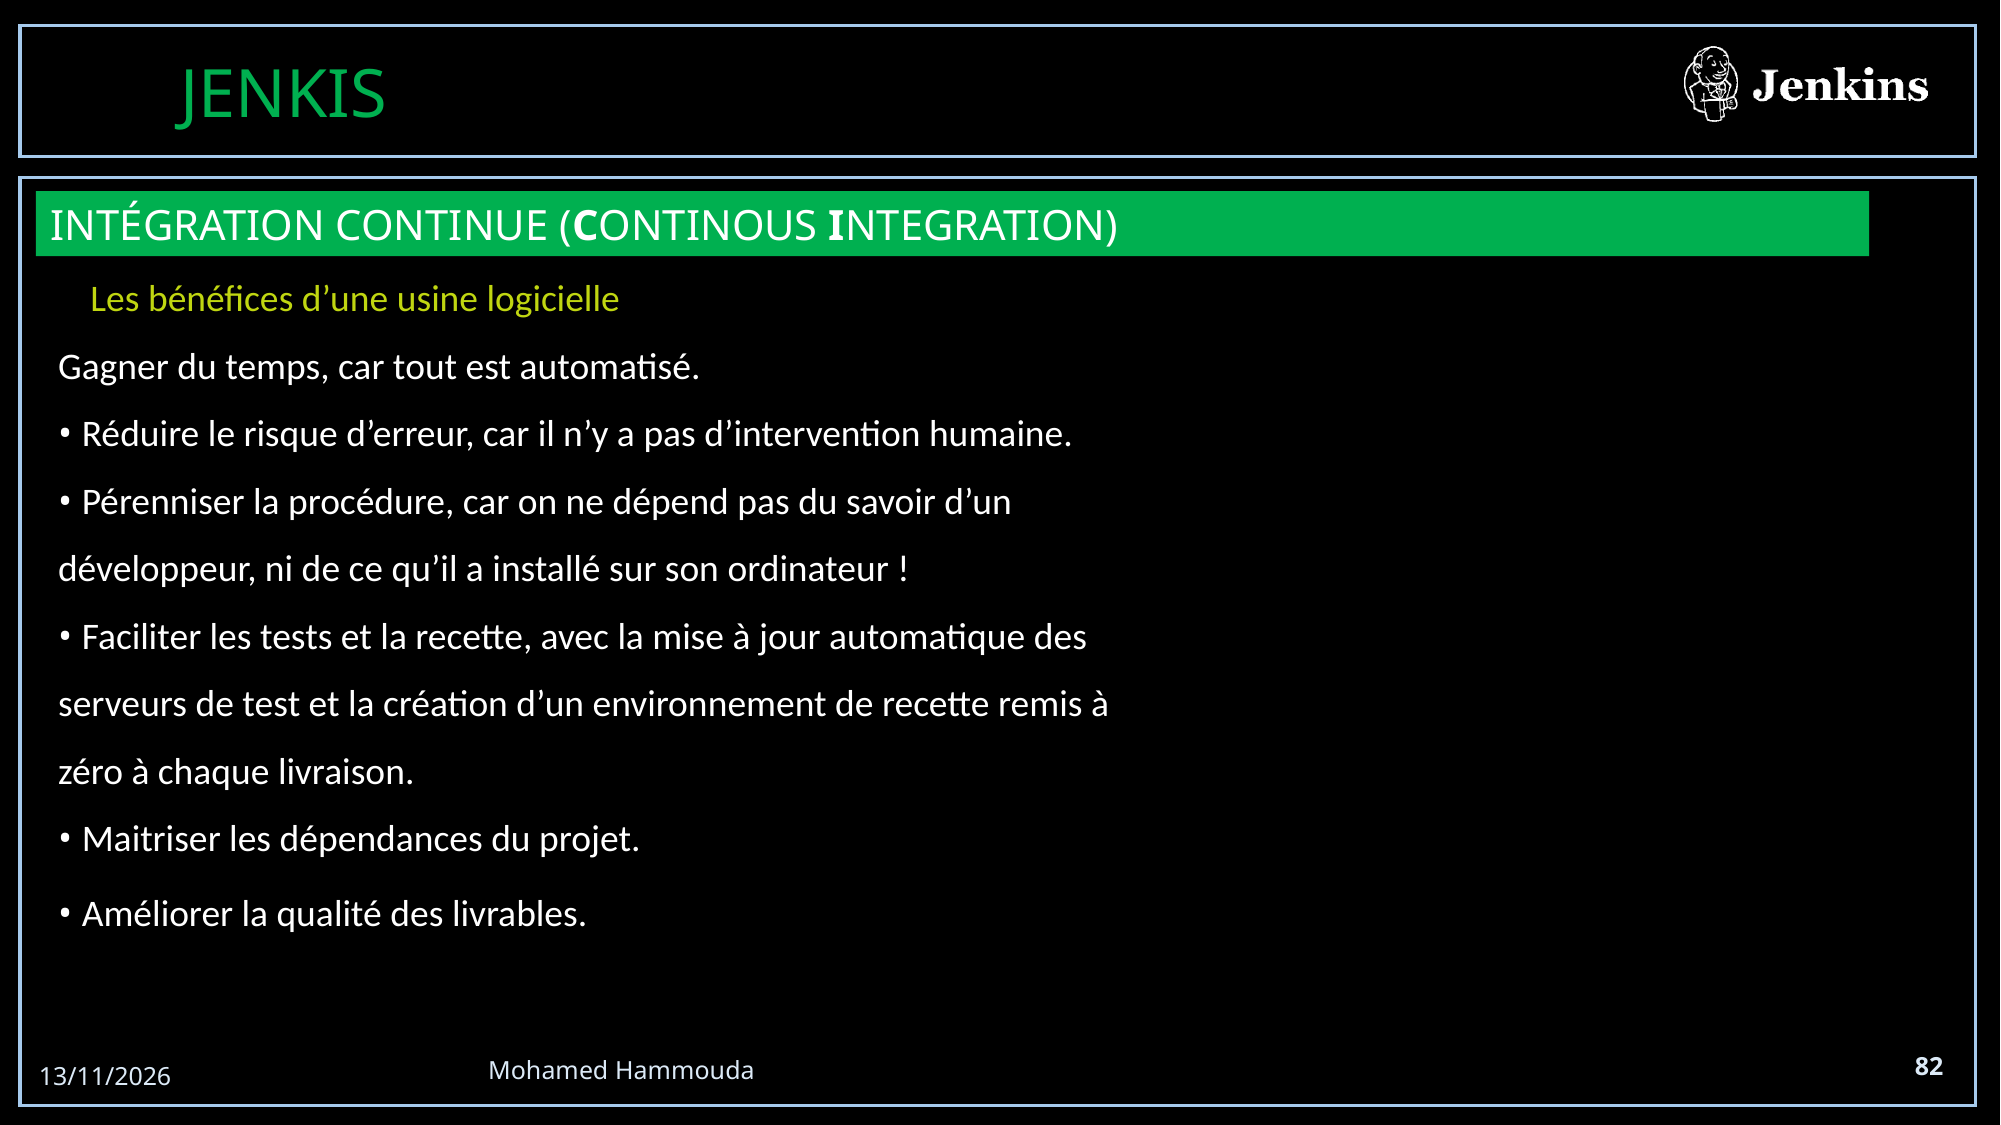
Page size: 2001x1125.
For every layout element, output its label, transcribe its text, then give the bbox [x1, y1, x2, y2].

text_box INTÉGRATION CONTINUE (CONTINOUS INTEGRATION) [35, 191, 1870, 257]
text_box Les bénéfices d’une usine logicielle [75, 266, 1338, 312]
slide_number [23, 1047, 474, 1108]
picture [1677, 33, 1935, 140]
text_box Gagner du temps, car tout est automatisé. • Réduire le risque d’erreur, car il n’y a pas d’intervention humaine. • Pérenniser la procédure, car on ne dépend pas du savoir d’un développeur, ni de ce qu’il a installé sur son ordinateur ! • Faciliter les tests et la recette, avec la mise à jour automatique des serveurs de test et la création d’un environnement de recette remis à zéro à chaque livraison. • Maitriser les dépendances du projet. • Améliorer la qualité des livrables. [43, 312, 1591, 1017]
text_box [18, 176, 1977, 1107]
slide_number 82 [1508, 1037, 1959, 1098]
text_box JENKIS [165, 43, 1677, 138]
text_box [18, 24, 1977, 158]
footer Mohamed Hammouda [283, 1039, 959, 1100]
